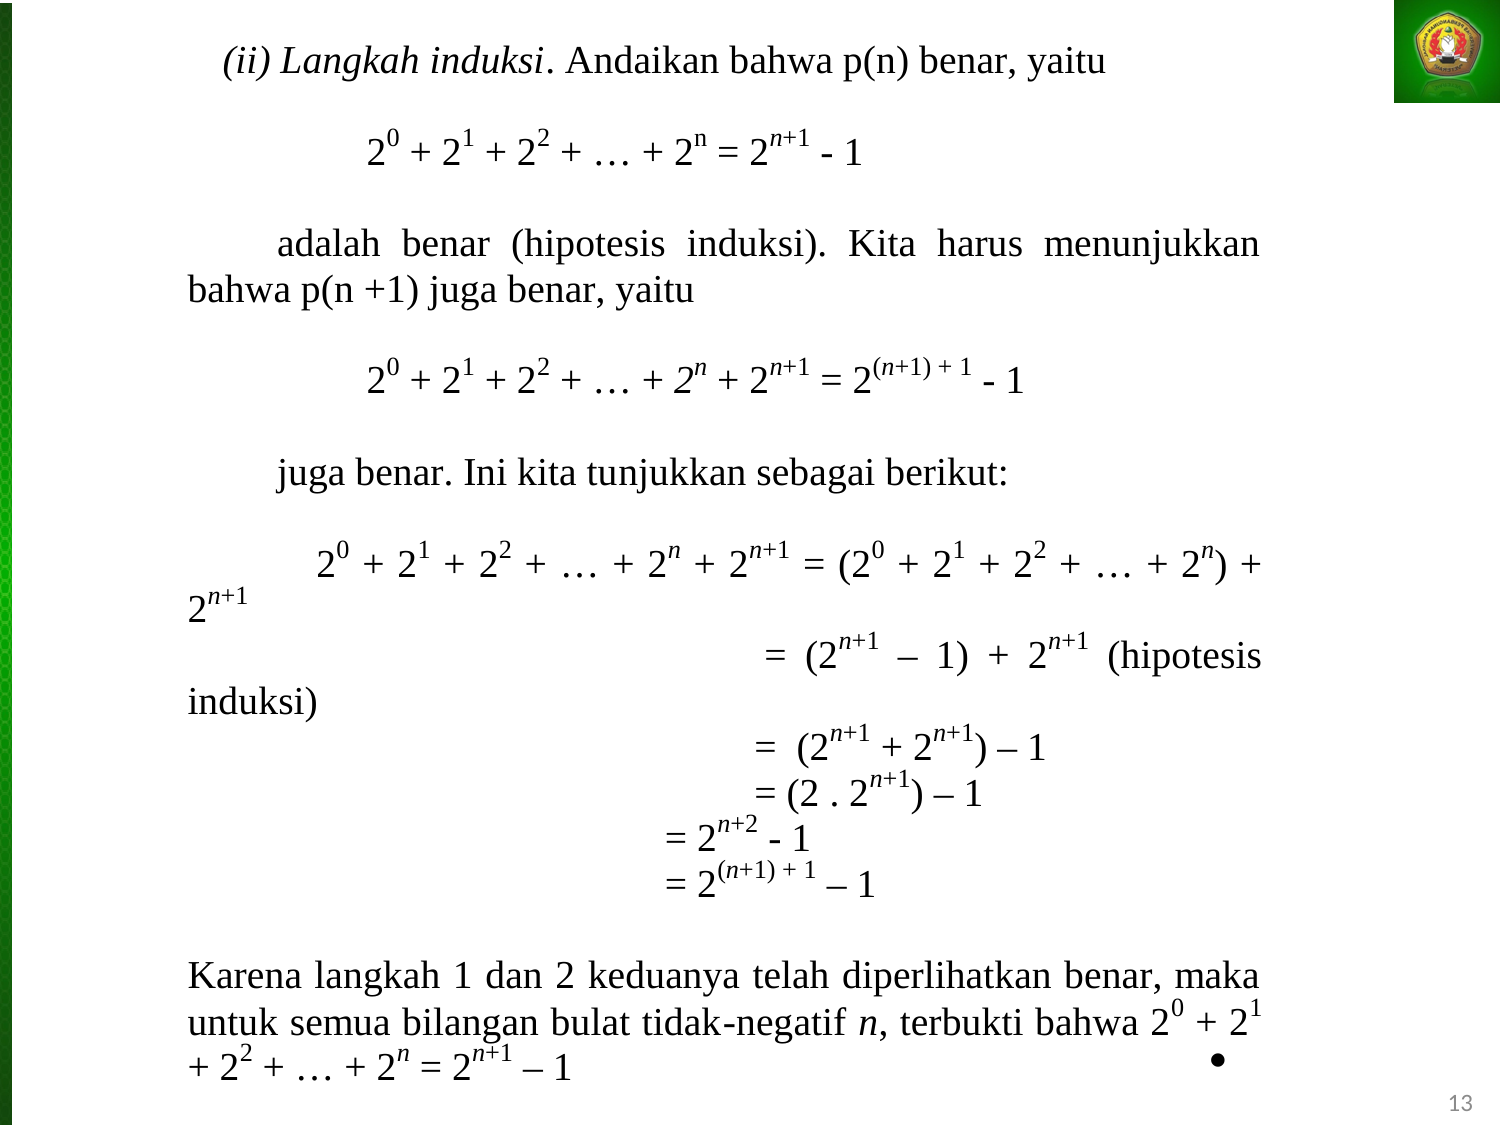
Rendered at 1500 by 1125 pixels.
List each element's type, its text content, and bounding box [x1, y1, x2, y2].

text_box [187, 37, 1263, 1091]
slide_number 13 [1148, 1078, 1489, 1125]
picture [1394, 0, 1500, 103]
picture [0, 3, 12, 1125]
